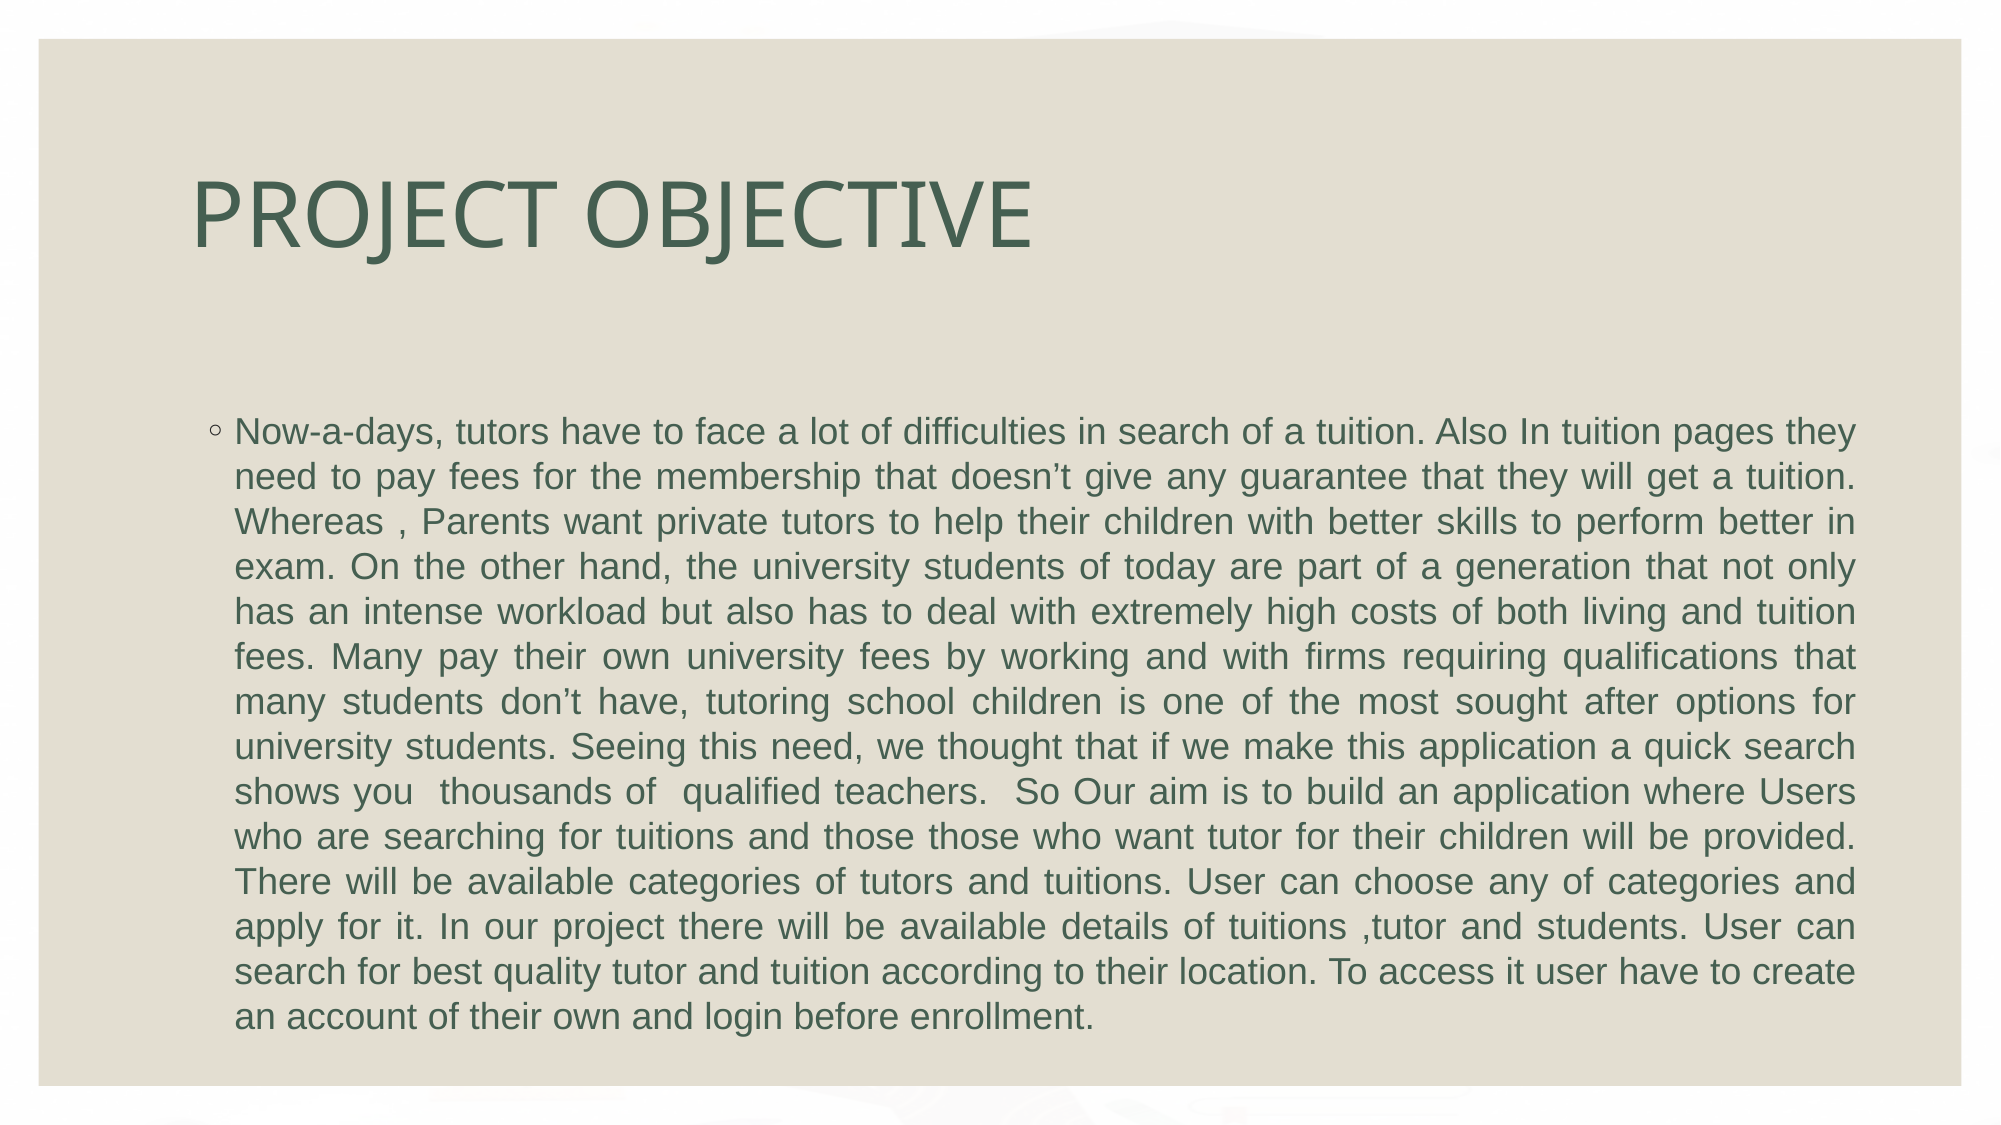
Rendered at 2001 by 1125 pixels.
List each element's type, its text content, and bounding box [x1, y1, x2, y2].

list Now-a-days, tutors have to face a lot of difficulties in search of a tuition. Also In tuition pages they need to pay fees for the membership that doesn’t give any guarantee that they will get a tuition. Whereas , Parents want private tutors to help their children with better skills to perform better in exam. On the other hand, the university students of today are part of a generation that not only has an intense workload but also has to deal with extremely high costs of both living and tuition fees. Many pay their own university fees by working and with firms requiring qualifications that many students don’t have, tutoring school children is one of the most sought after options for university students. Seeing this need, we thought that if we make this application a quick search shows you thousands of qualified teachers. So Our aim is to build an application where Users who are searching for tuitions and those those who want tutor for their children will be provided. There will be available categories of tutors and tuitions. User can choose any of categories and apply for it. In our project there will be available details of tuitions ,tutor and students. User can search for best quality tutor and tuition according to their location. To access it user have to create an account of their own and login before enrollment. [189, 399, 1873, 1058]
title PROJECT OBJECTIVE [174, 105, 1825, 331]
